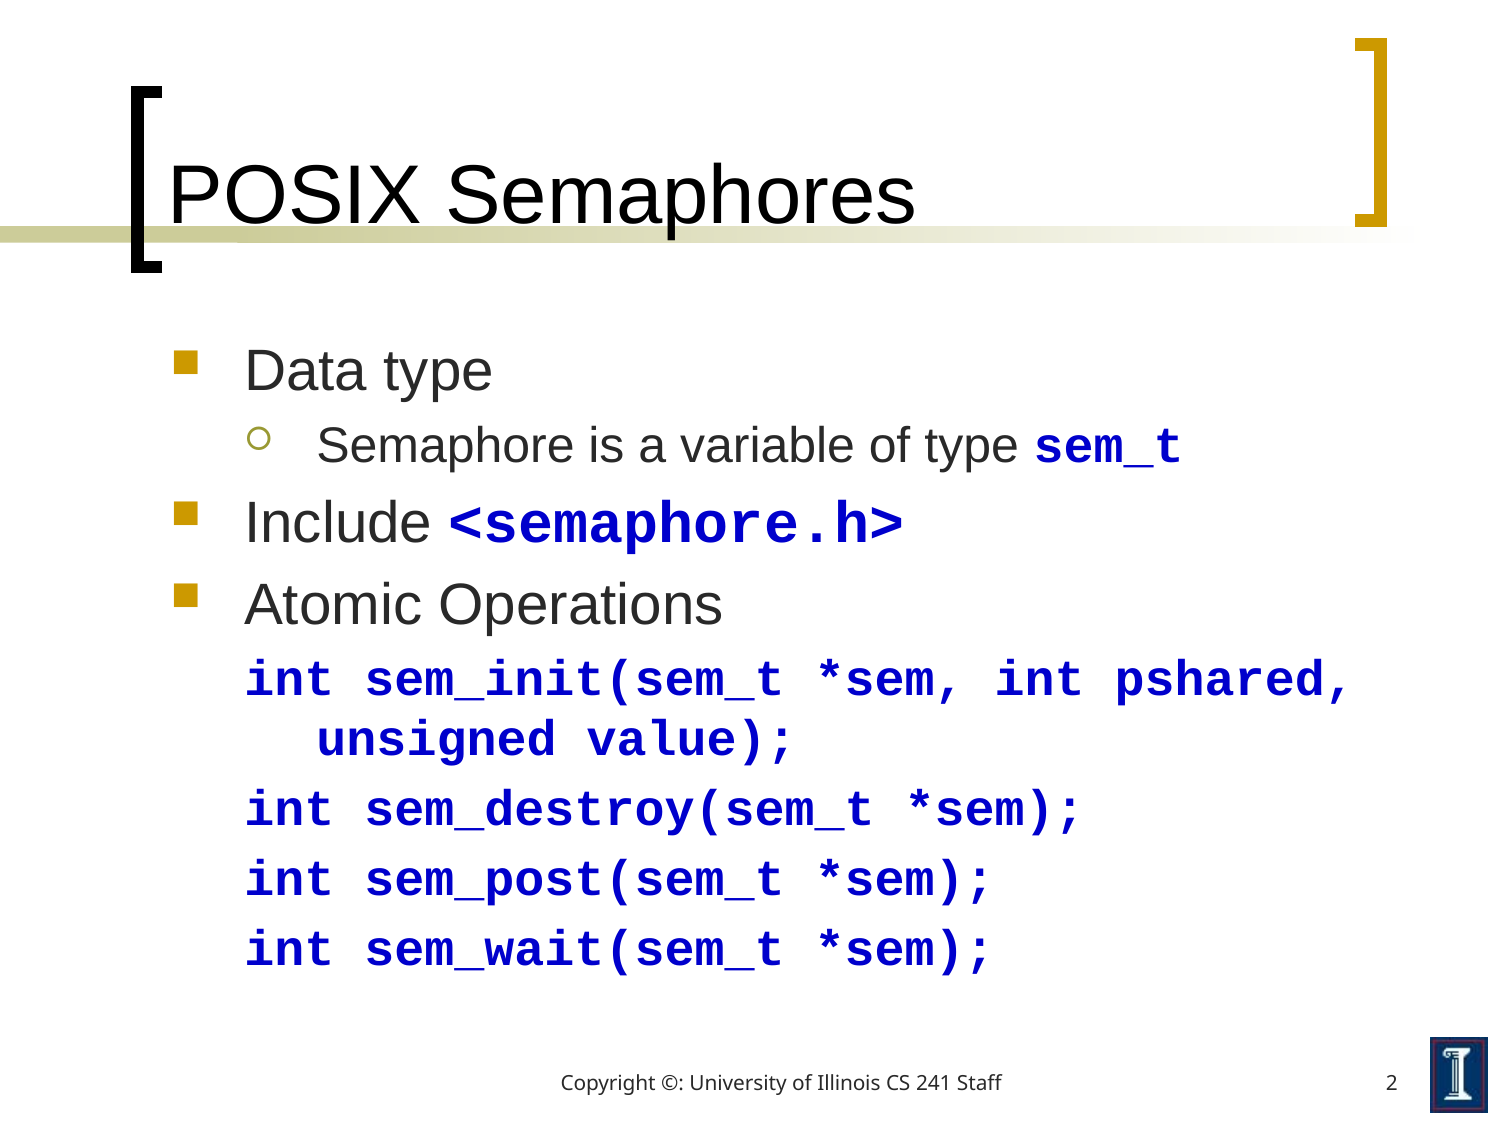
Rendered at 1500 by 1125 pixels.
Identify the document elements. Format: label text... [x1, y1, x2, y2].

title POSIX Semaphores [152, 15, 1328, 248]
slide_number 2 [1101, 1062, 1413, 1101]
footer Copyright ©: University of Illinois CS 241 Staff [462, 1062, 1101, 1101]
picture [1430, 1037, 1488, 1113]
list Data type Semaphore is a variable of type sem_t Include <semaphore.h> Atomic Operations int sem_init(sem_t *sem, int pshared, unsigned value); int sem_destroy(sem_t *sem); int sem_post(sem_t *sem); int sem_wait(sem_t *sem); [155, 324, 1413, 1000]
